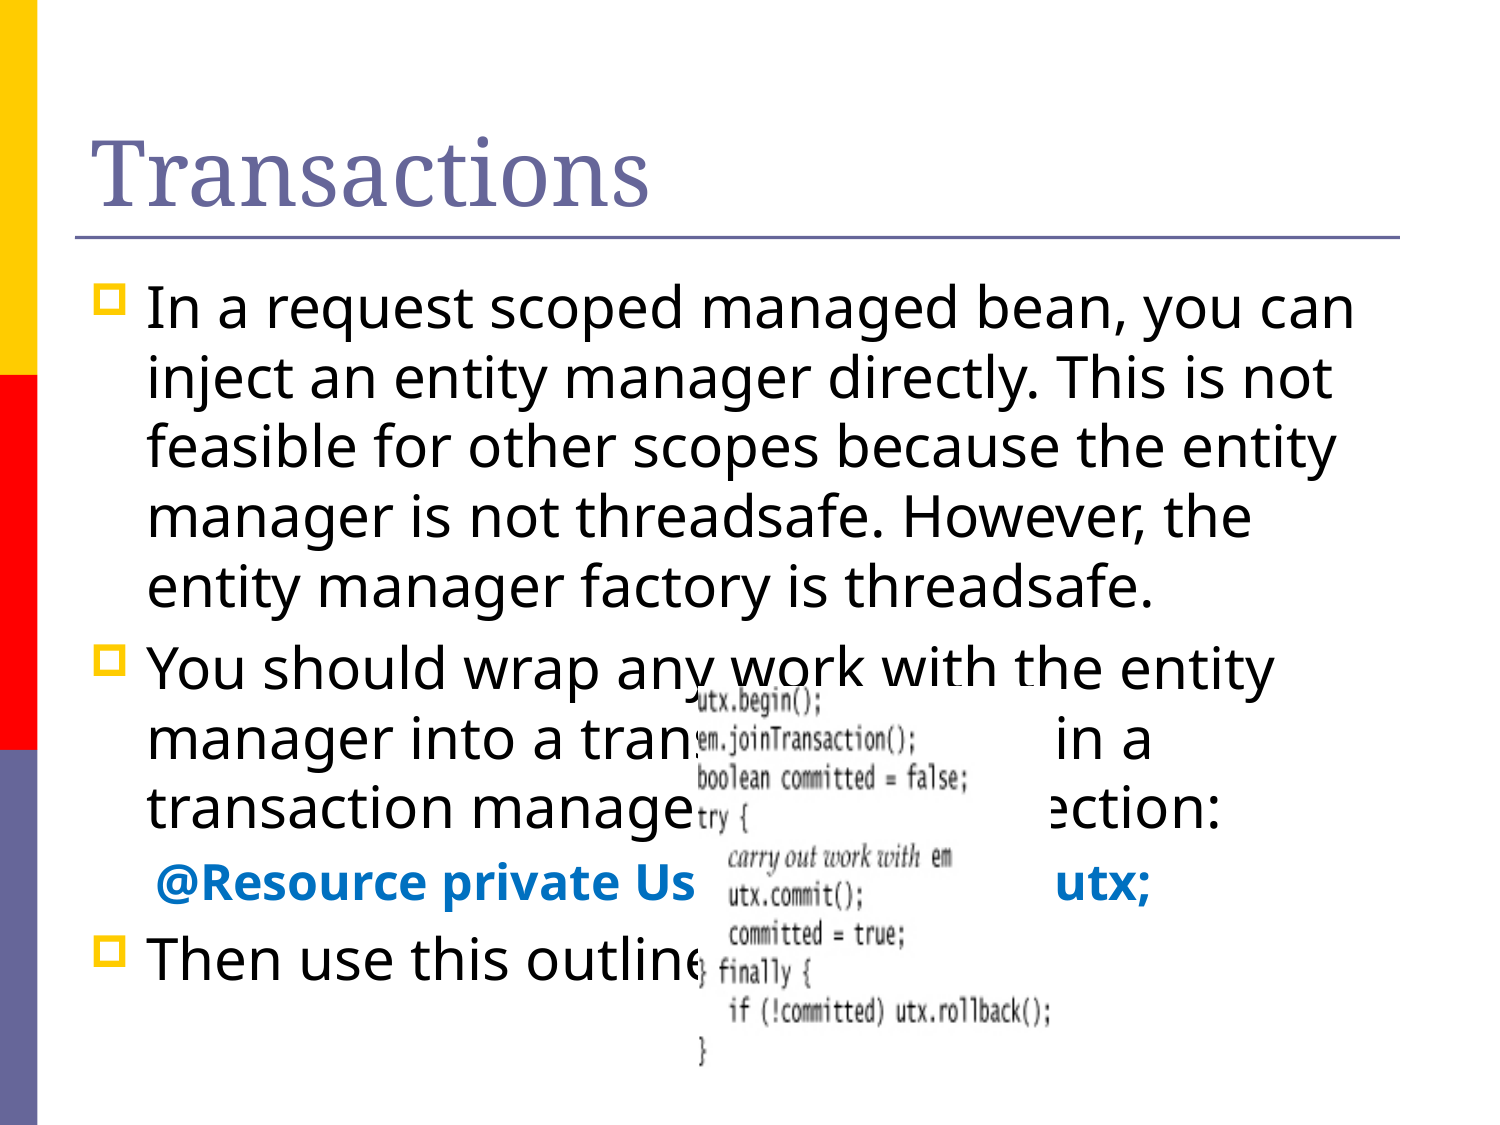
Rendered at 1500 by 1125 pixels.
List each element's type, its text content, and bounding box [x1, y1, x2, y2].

picture [698, 685, 1051, 1069]
list In a request scoped managed bean, you can inject an entity manager directly. This is not feasible for other scopes because the entity manager is not threadsafe. However, the entity manager factory is threadsafe. You should wrap any work with the entity manager into a transaction. Obtain a transaction manager with the injection: @Resource private UserTransaction utx; Then use this outline: [74, 262, 1426, 1006]
title Transactions [74, 45, 1401, 233]
